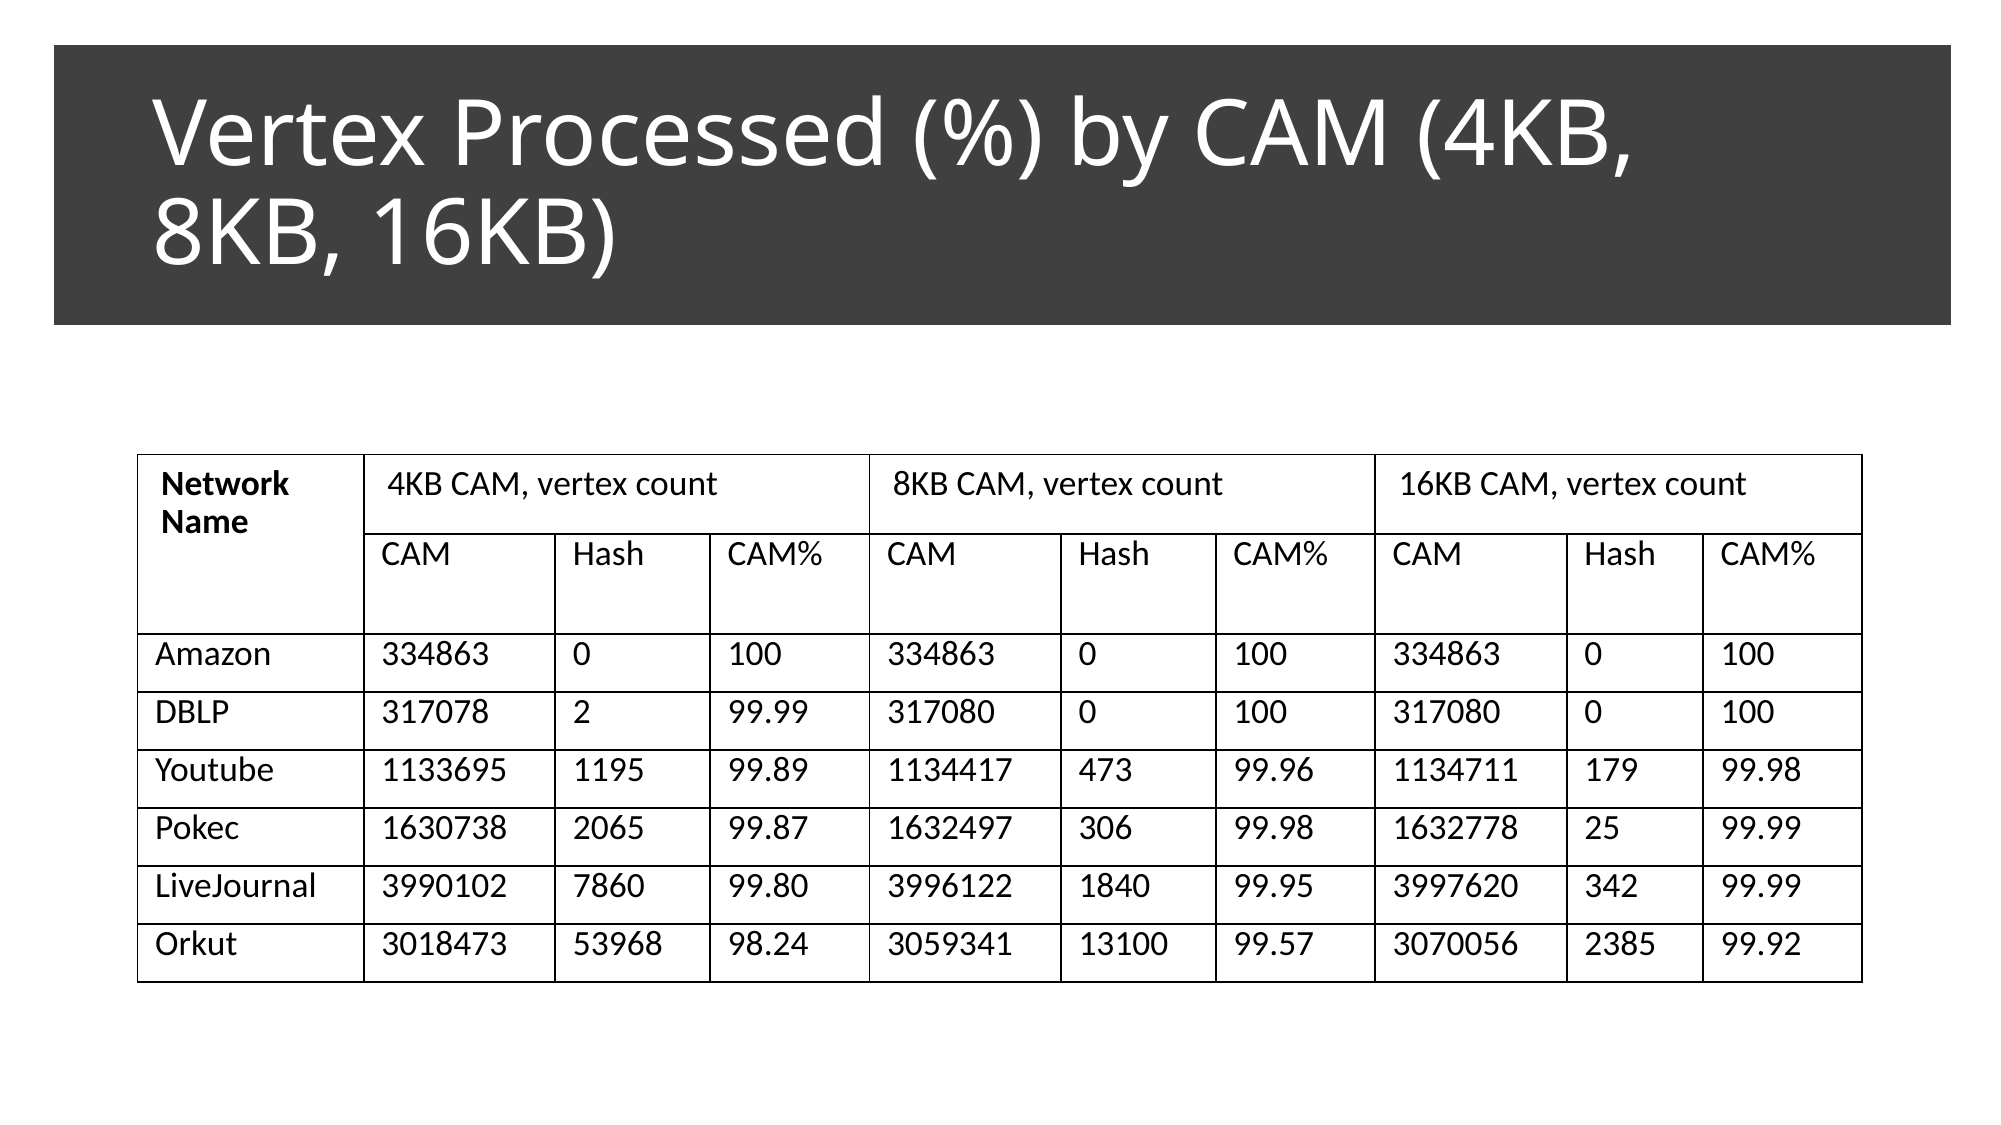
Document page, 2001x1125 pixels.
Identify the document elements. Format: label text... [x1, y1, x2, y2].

table_cell 100 [1217, 693, 1374, 749]
table_cell 2 [556, 693, 709, 749]
table_cell 317080 [1376, 693, 1566, 749]
table_cell 3018473 [365, 925, 554, 981]
table_cell 317080 [870, 693, 1060, 749]
table_cell Pokec [138, 809, 363, 865]
table_cell 53968 [556, 925, 709, 981]
table_cell Hash [1568, 535, 1702, 633]
table_cell CAM% [1217, 535, 1374, 633]
table_cell 2385 [1568, 925, 1702, 981]
table_cell 100 [1217, 635, 1374, 691]
title Vertex Processed (%) by CAM (4KB, 8KB, 16KB) [137, 76, 1863, 295]
table_cell Amazon [138, 635, 363, 691]
table_header Network Name [138, 455, 363, 633]
table_cell LiveJournal [138, 867, 363, 923]
table_cell 2065 [556, 809, 709, 865]
table_cell 334863 [870, 635, 1060, 691]
table_cell 99.80 [711, 867, 869, 923]
table_cell 99.99 [1704, 809, 1861, 865]
table_cell 1195 [556, 751, 709, 807]
table_cell 0 [556, 635, 709, 691]
table_cell CAM [365, 535, 554, 633]
table_cell Hash [556, 535, 709, 633]
table_cell 100 [711, 635, 869, 691]
table_cell 99.89 [711, 751, 869, 807]
table_cell 334863 [365, 635, 554, 691]
table_cell 13100 [1062, 925, 1215, 981]
table_cell 0 [1568, 635, 1702, 691]
table_cell 1632778 [1376, 809, 1566, 865]
table_cell 3070056 [1376, 925, 1566, 981]
table_cell 0 [1568, 693, 1702, 749]
table_cell 98.24 [711, 925, 869, 981]
table_cell 99.99 [711, 693, 869, 749]
table_cell 7860 [556, 867, 709, 923]
table_cell 99.57 [1217, 925, 1374, 981]
table_cell 25 [1568, 809, 1702, 865]
table_cell 100 [1704, 635, 1861, 691]
table_cell 1133695 [365, 751, 554, 807]
table_cell Hash [1062, 535, 1215, 633]
table_header 8KB CAM, vertex count [870, 455, 1374, 533]
table_cell 473 [1062, 751, 1215, 807]
table_header 4KB CAM, vertex count [365, 455, 869, 533]
table_cell 99.95 [1217, 867, 1374, 923]
table_cell 334863 [1376, 635, 1566, 691]
table_cell CAM% [1704, 535, 1861, 633]
table_cell Orkut [138, 925, 363, 981]
table_cell DBLP [138, 693, 363, 749]
table_cell 1134417 [870, 751, 1060, 807]
table_cell 1840 [1062, 867, 1215, 923]
table_cell 3059341 [870, 925, 1060, 981]
table_cell CAM [1376, 535, 1566, 633]
table_cell 317078 [365, 693, 554, 749]
table_header 16KB CAM, vertex count [1376, 455, 1861, 533]
table_cell 0 [1062, 635, 1215, 691]
table_cell 0 [1062, 693, 1215, 749]
table_cell 306 [1062, 809, 1215, 865]
table_cell CAM% [711, 535, 869, 633]
table_cell 99.96 [1217, 751, 1374, 807]
table_cell Youtube [138, 751, 363, 807]
table_cell 1630738 [365, 809, 554, 865]
table_cell 1134711 [1376, 751, 1566, 807]
table_cell 1632497 [870, 809, 1060, 865]
table_cell 99.87 [711, 809, 869, 865]
table_cell 3997620 [1376, 867, 1566, 923]
table_cell 99.98 [1217, 809, 1374, 865]
table_cell 99.92 [1704, 925, 1861, 981]
table_cell 3990102 [365, 867, 554, 923]
table_cell 179 [1568, 751, 1702, 807]
table_cell 99.99 [1704, 867, 1861, 923]
table_cell CAM [870, 535, 1060, 633]
table_cell 99.98 [1704, 751, 1861, 807]
table_cell 100 [1704, 693, 1861, 749]
text_box [63, 54, 1942, 315]
table_cell 3996122 [870, 867, 1060, 923]
table_cell 342 [1568, 867, 1702, 923]
